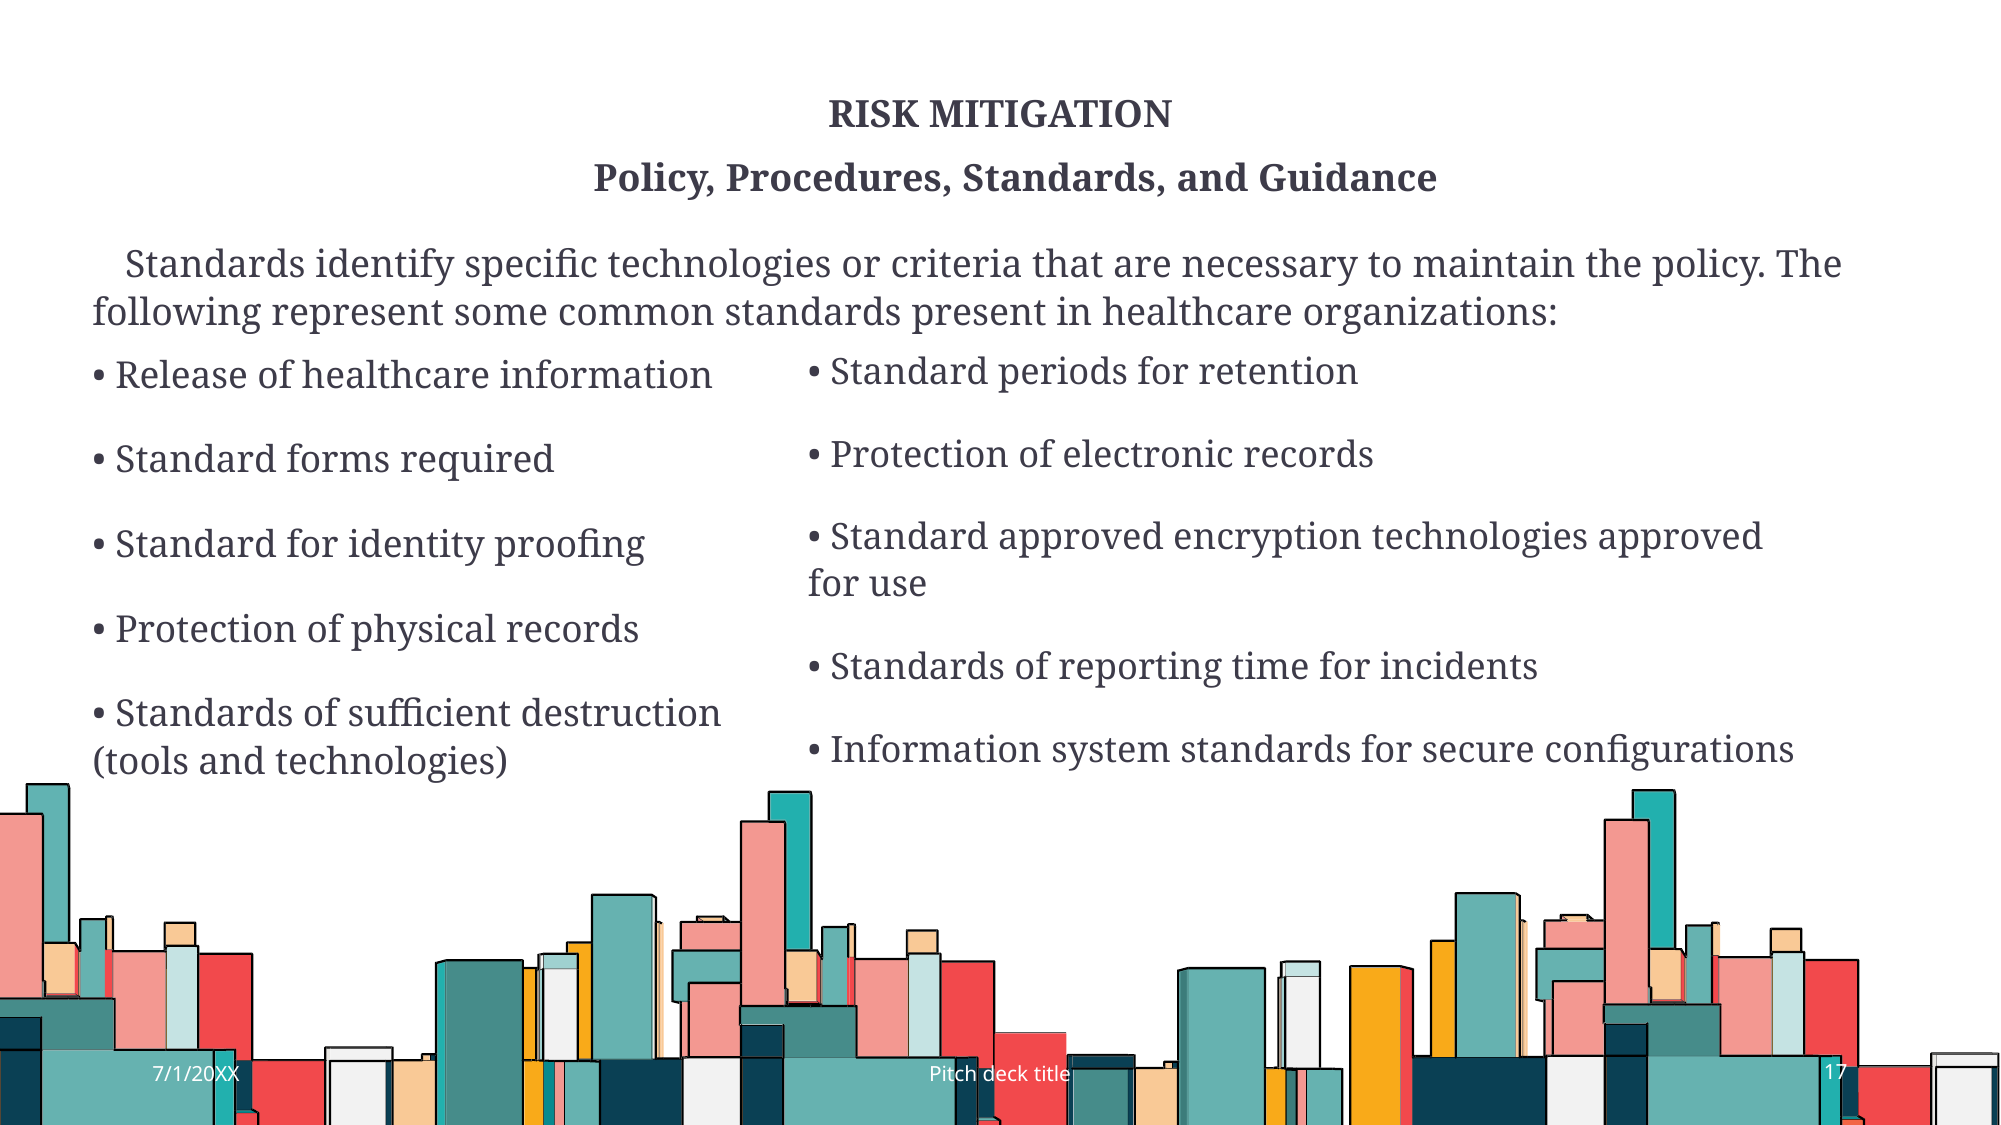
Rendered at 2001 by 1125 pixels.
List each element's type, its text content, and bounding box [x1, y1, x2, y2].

slide_number 17 [1412, 1042, 1863, 1103]
footer Pitch deck title [662, 1042, 1338, 1103]
text_box • Release of healthcare information • Standard forms required • Standard for identity proofing • Protection of physical records • Standards of sufficient destruction (tools and technologies) [77, 340, 753, 791]
title Risk Mitigation [154, 60, 1847, 143]
list Policy, Procedures, Standards, and Guidance Standards identify specific technologies or criteria that are necessary to maintain the policy. The following represent some common standards present in healthcare organizations: [77, 143, 1923, 341]
text_box • Standard periods for retention • Protection of electronic records • Standard approved encryption technologies approved for use • Standards of reporting time for incidents • Information system standards for secure configurations [792, 337, 1812, 788]
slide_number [137, 1042, 588, 1103]
